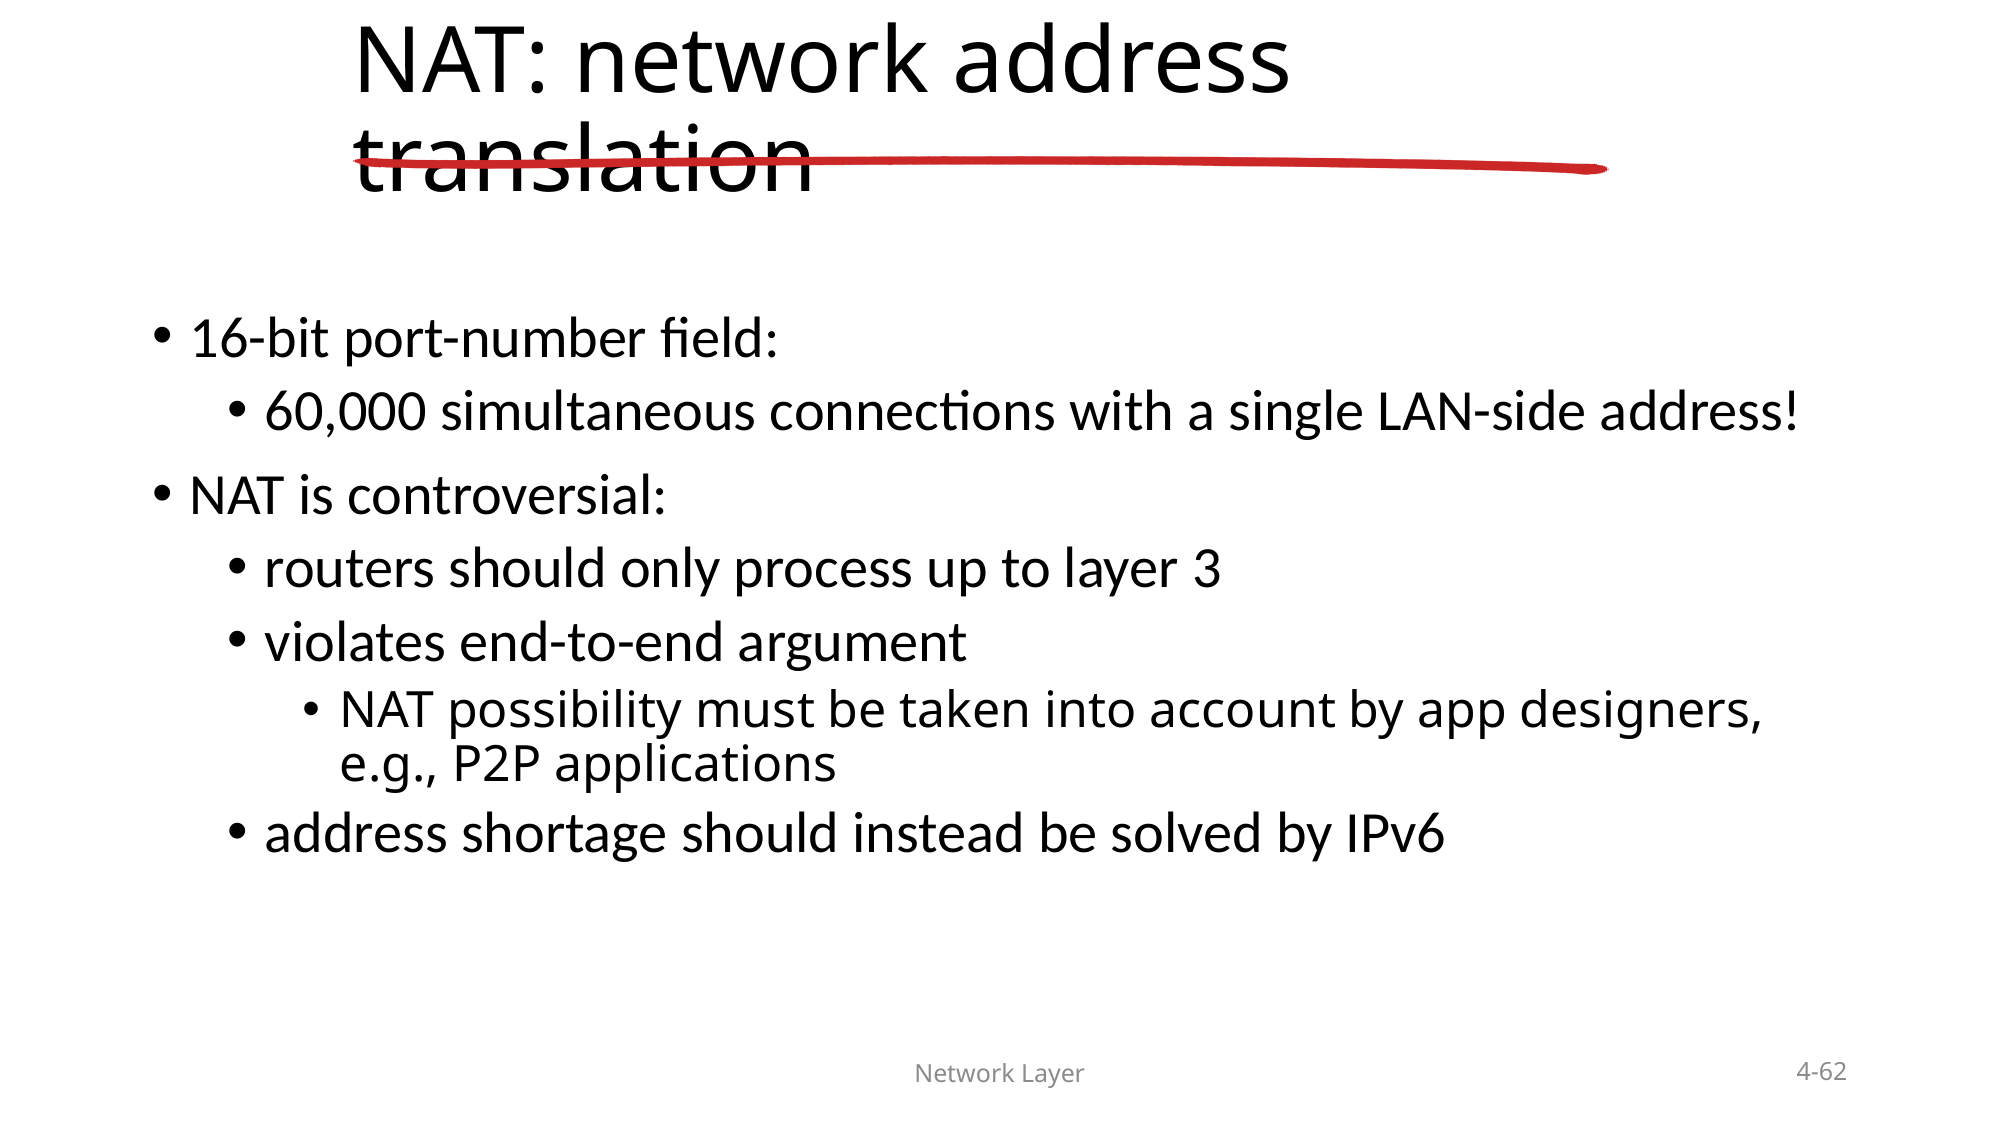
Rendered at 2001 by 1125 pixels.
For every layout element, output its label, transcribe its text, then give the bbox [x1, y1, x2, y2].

picture [348, 151, 1623, 180]
footer Network Layer [662, 1042, 1338, 1103]
title NAT: network address translation [337, 37, 1665, 187]
slide_number 4-62 [1412, 1042, 1863, 1103]
list 16-bit port-number field: 60,000 simultaneous connections with a single LAN-side address! NAT is controversial: routers should only process up to layer 3 violates end-to-end argument NAT possibility must be taken into account by app designers, e.g., P2P applications address shortage should instead be solved by IPv6 [137, 299, 1863, 1014]
